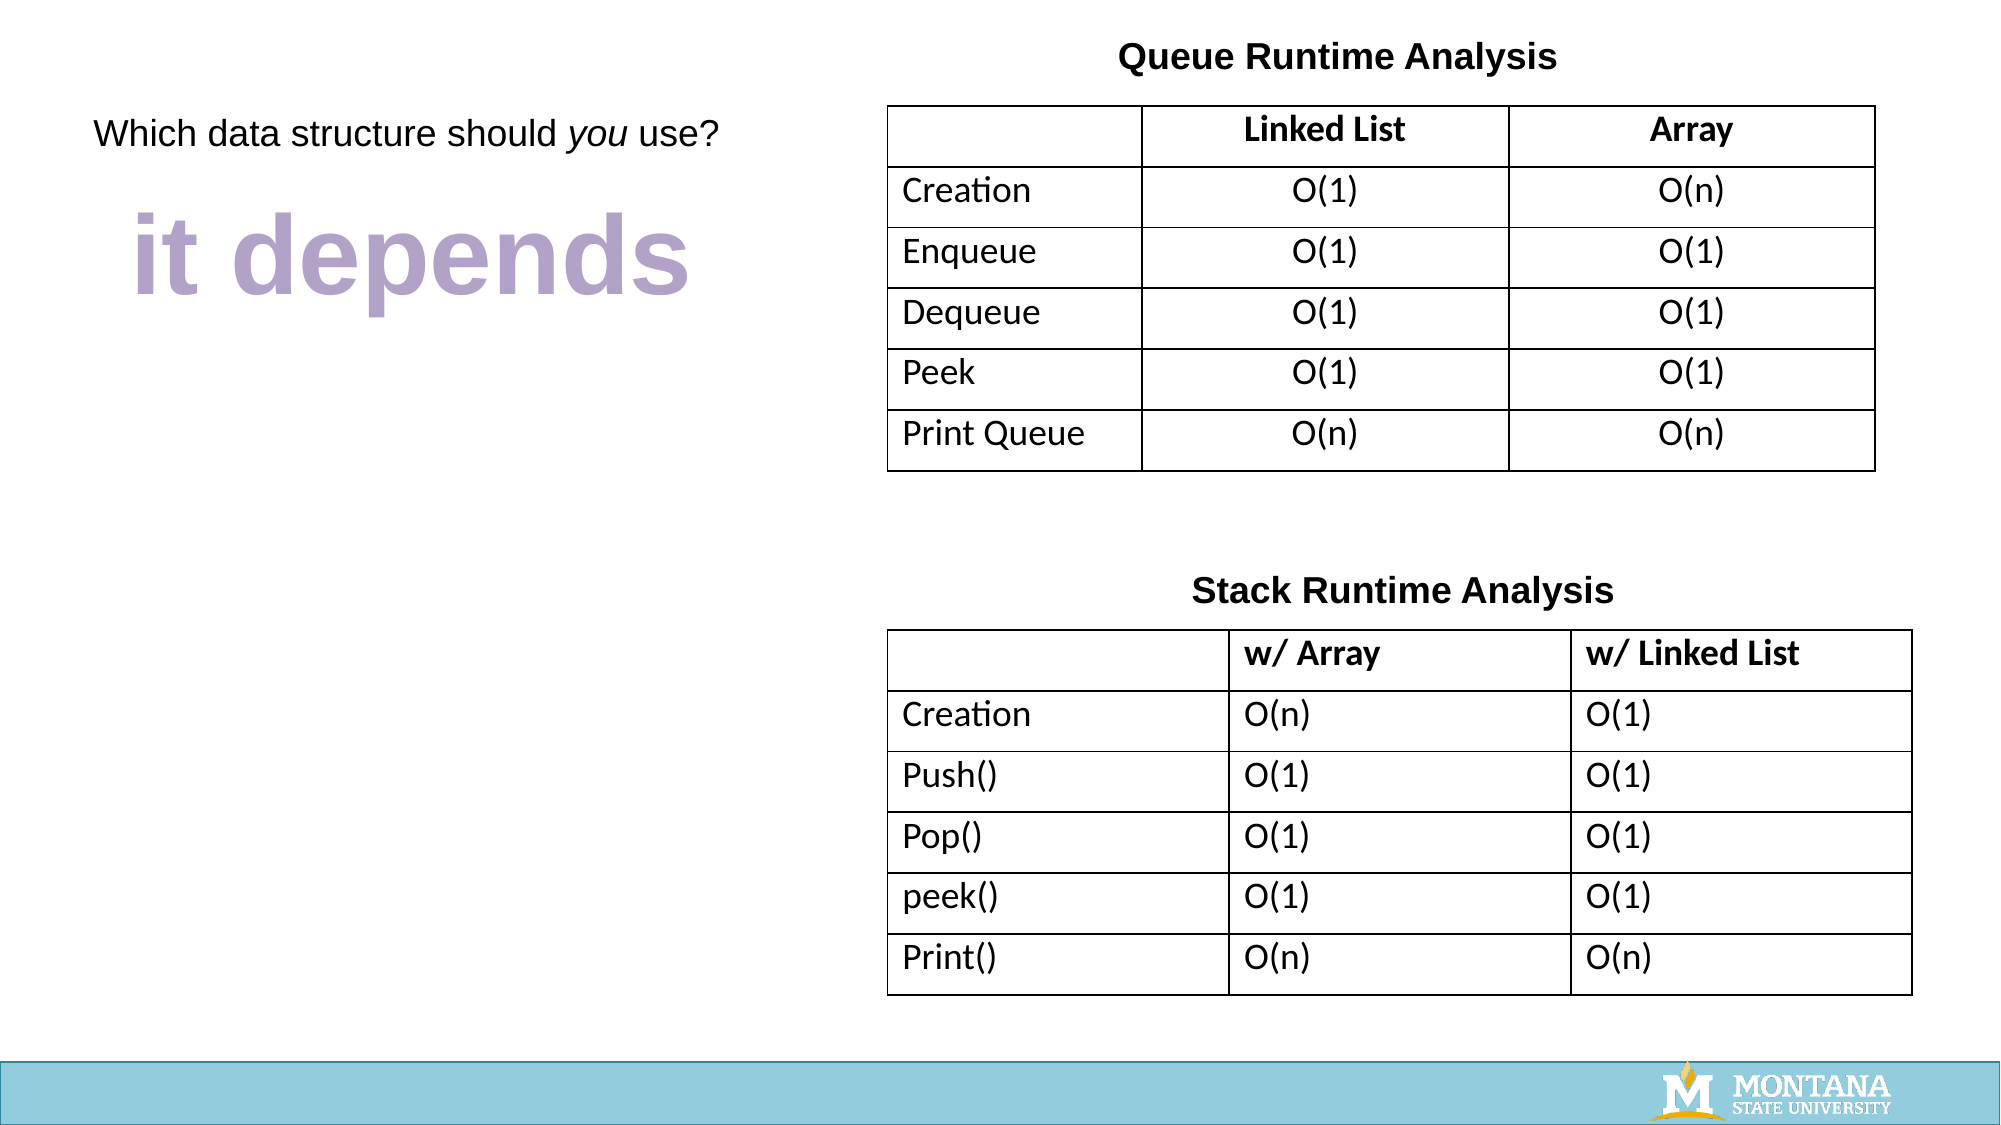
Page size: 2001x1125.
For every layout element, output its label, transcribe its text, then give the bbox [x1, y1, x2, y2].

table_header Linked List [1143, 107, 1508, 166]
table_header [888, 631, 1228, 690]
text_box Which data structure should you use? [78, 101, 735, 162]
table_cell O(1) [1572, 692, 1911, 751]
table_cell O(1) [1572, 874, 1911, 933]
table_cell O(1) [1143, 228, 1508, 287]
table_cell O(n) [1230, 692, 1570, 751]
table_cell O(1) [1230, 813, 1570, 872]
table_cell O(1) [1143, 289, 1508, 348]
table_cell O(n) [1230, 935, 1570, 994]
table_cell O(1) [1572, 813, 1911, 872]
table_cell Print() [888, 935, 1228, 994]
table_cell Enqueue [888, 228, 1141, 287]
table_cell Creation [888, 692, 1228, 751]
table_header [888, 107, 1141, 166]
table_cell O(1) [1510, 289, 1874, 348]
table_cell Print Queue [888, 411, 1141, 470]
picture [1649, 1060, 1892, 1122]
table_cell O(1) [1572, 752, 1911, 811]
table_cell O(n) [1572, 935, 1911, 994]
table_cell Peek [888, 350, 1141, 409]
table_cell Push() [888, 752, 1228, 811]
table_cell O(n) [1143, 411, 1508, 470]
table_cell O(1) [1510, 228, 1874, 287]
table_cell O(1) [1230, 752, 1570, 811]
table_header w/ Linked List [1572, 631, 1911, 690]
table_header Array [1510, 107, 1874, 166]
table_cell O(n) [1510, 168, 1874, 227]
table_cell O(1) [1143, 350, 1508, 409]
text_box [1892, 1060, 2000, 1125]
table_cell O(1) [1143, 168, 1508, 227]
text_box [0, 1060, 1647, 1125]
table_cell peek() [888, 874, 1228, 933]
table_cell O(n) [1510, 411, 1874, 470]
table_cell Dequeue [888, 289, 1141, 348]
table_cell Pop() [888, 813, 1228, 872]
text_box Stack Runtime Analysis [1176, 558, 1630, 619]
text_box Queue Runtime Analysis [1103, 24, 1574, 85]
table_header w/ Array [1230, 631, 1570, 690]
text_box it depends [115, 174, 708, 325]
table_cell O(1) [1230, 874, 1570, 933]
table_cell Creation [888, 168, 1141, 227]
table_cell O(1) [1510, 350, 1874, 409]
